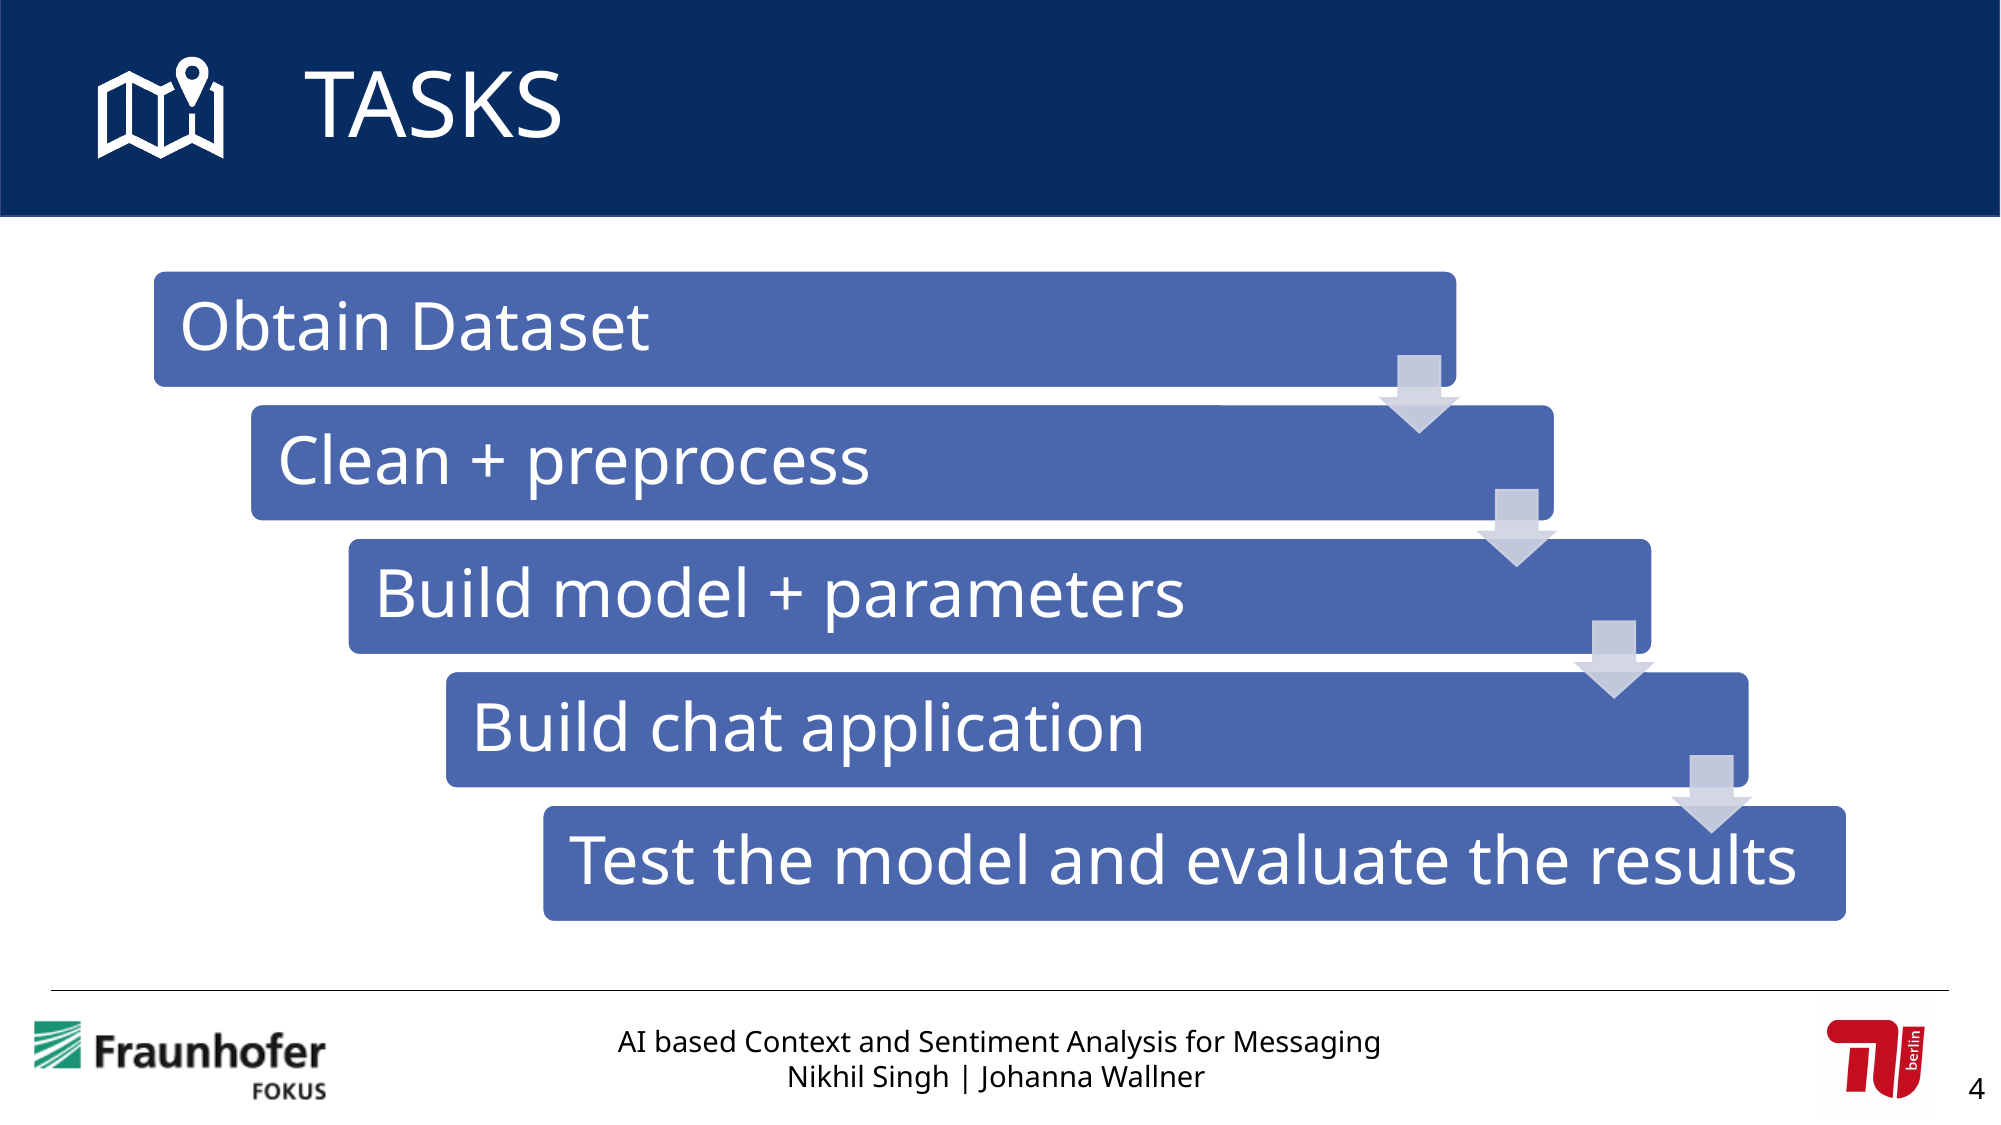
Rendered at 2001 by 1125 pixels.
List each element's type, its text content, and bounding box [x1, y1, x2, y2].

title TASKS [289, 29, 1863, 186]
picture [34, 998, 329, 1119]
picture [1815, 998, 1937, 1120]
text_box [152, 270, 1848, 922]
picture [85, 32, 236, 183]
